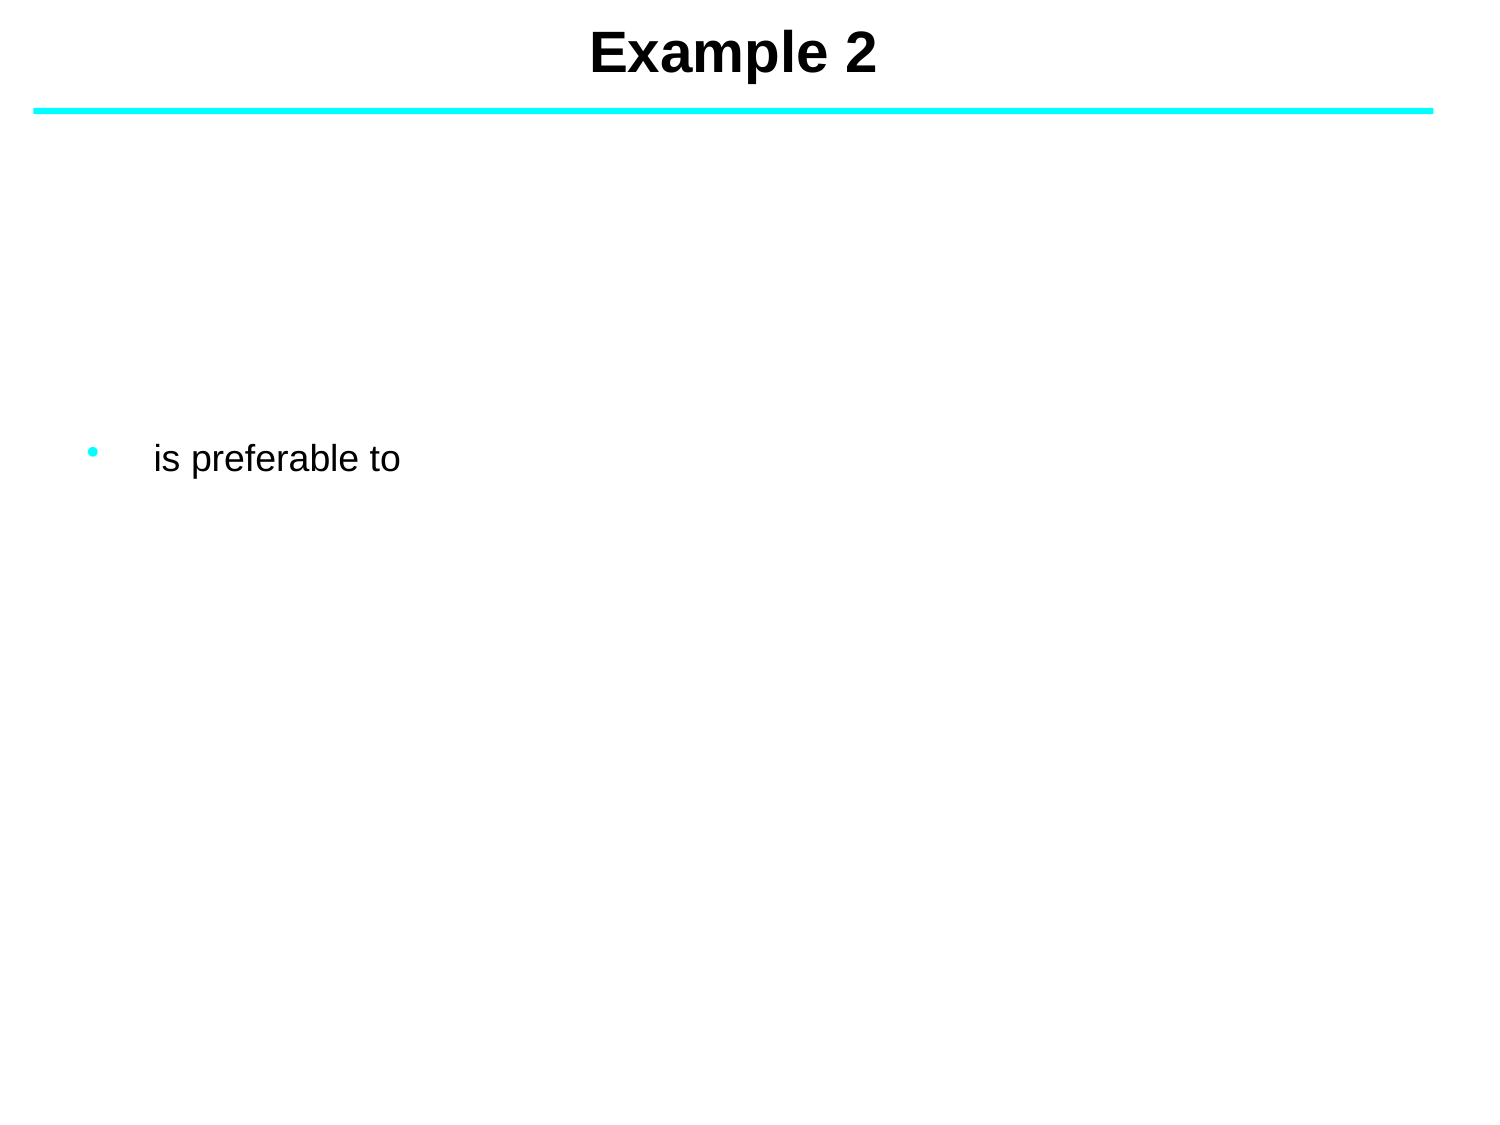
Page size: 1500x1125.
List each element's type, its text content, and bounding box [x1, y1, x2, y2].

text_box Example 2 [33, 14, 1434, 93]
